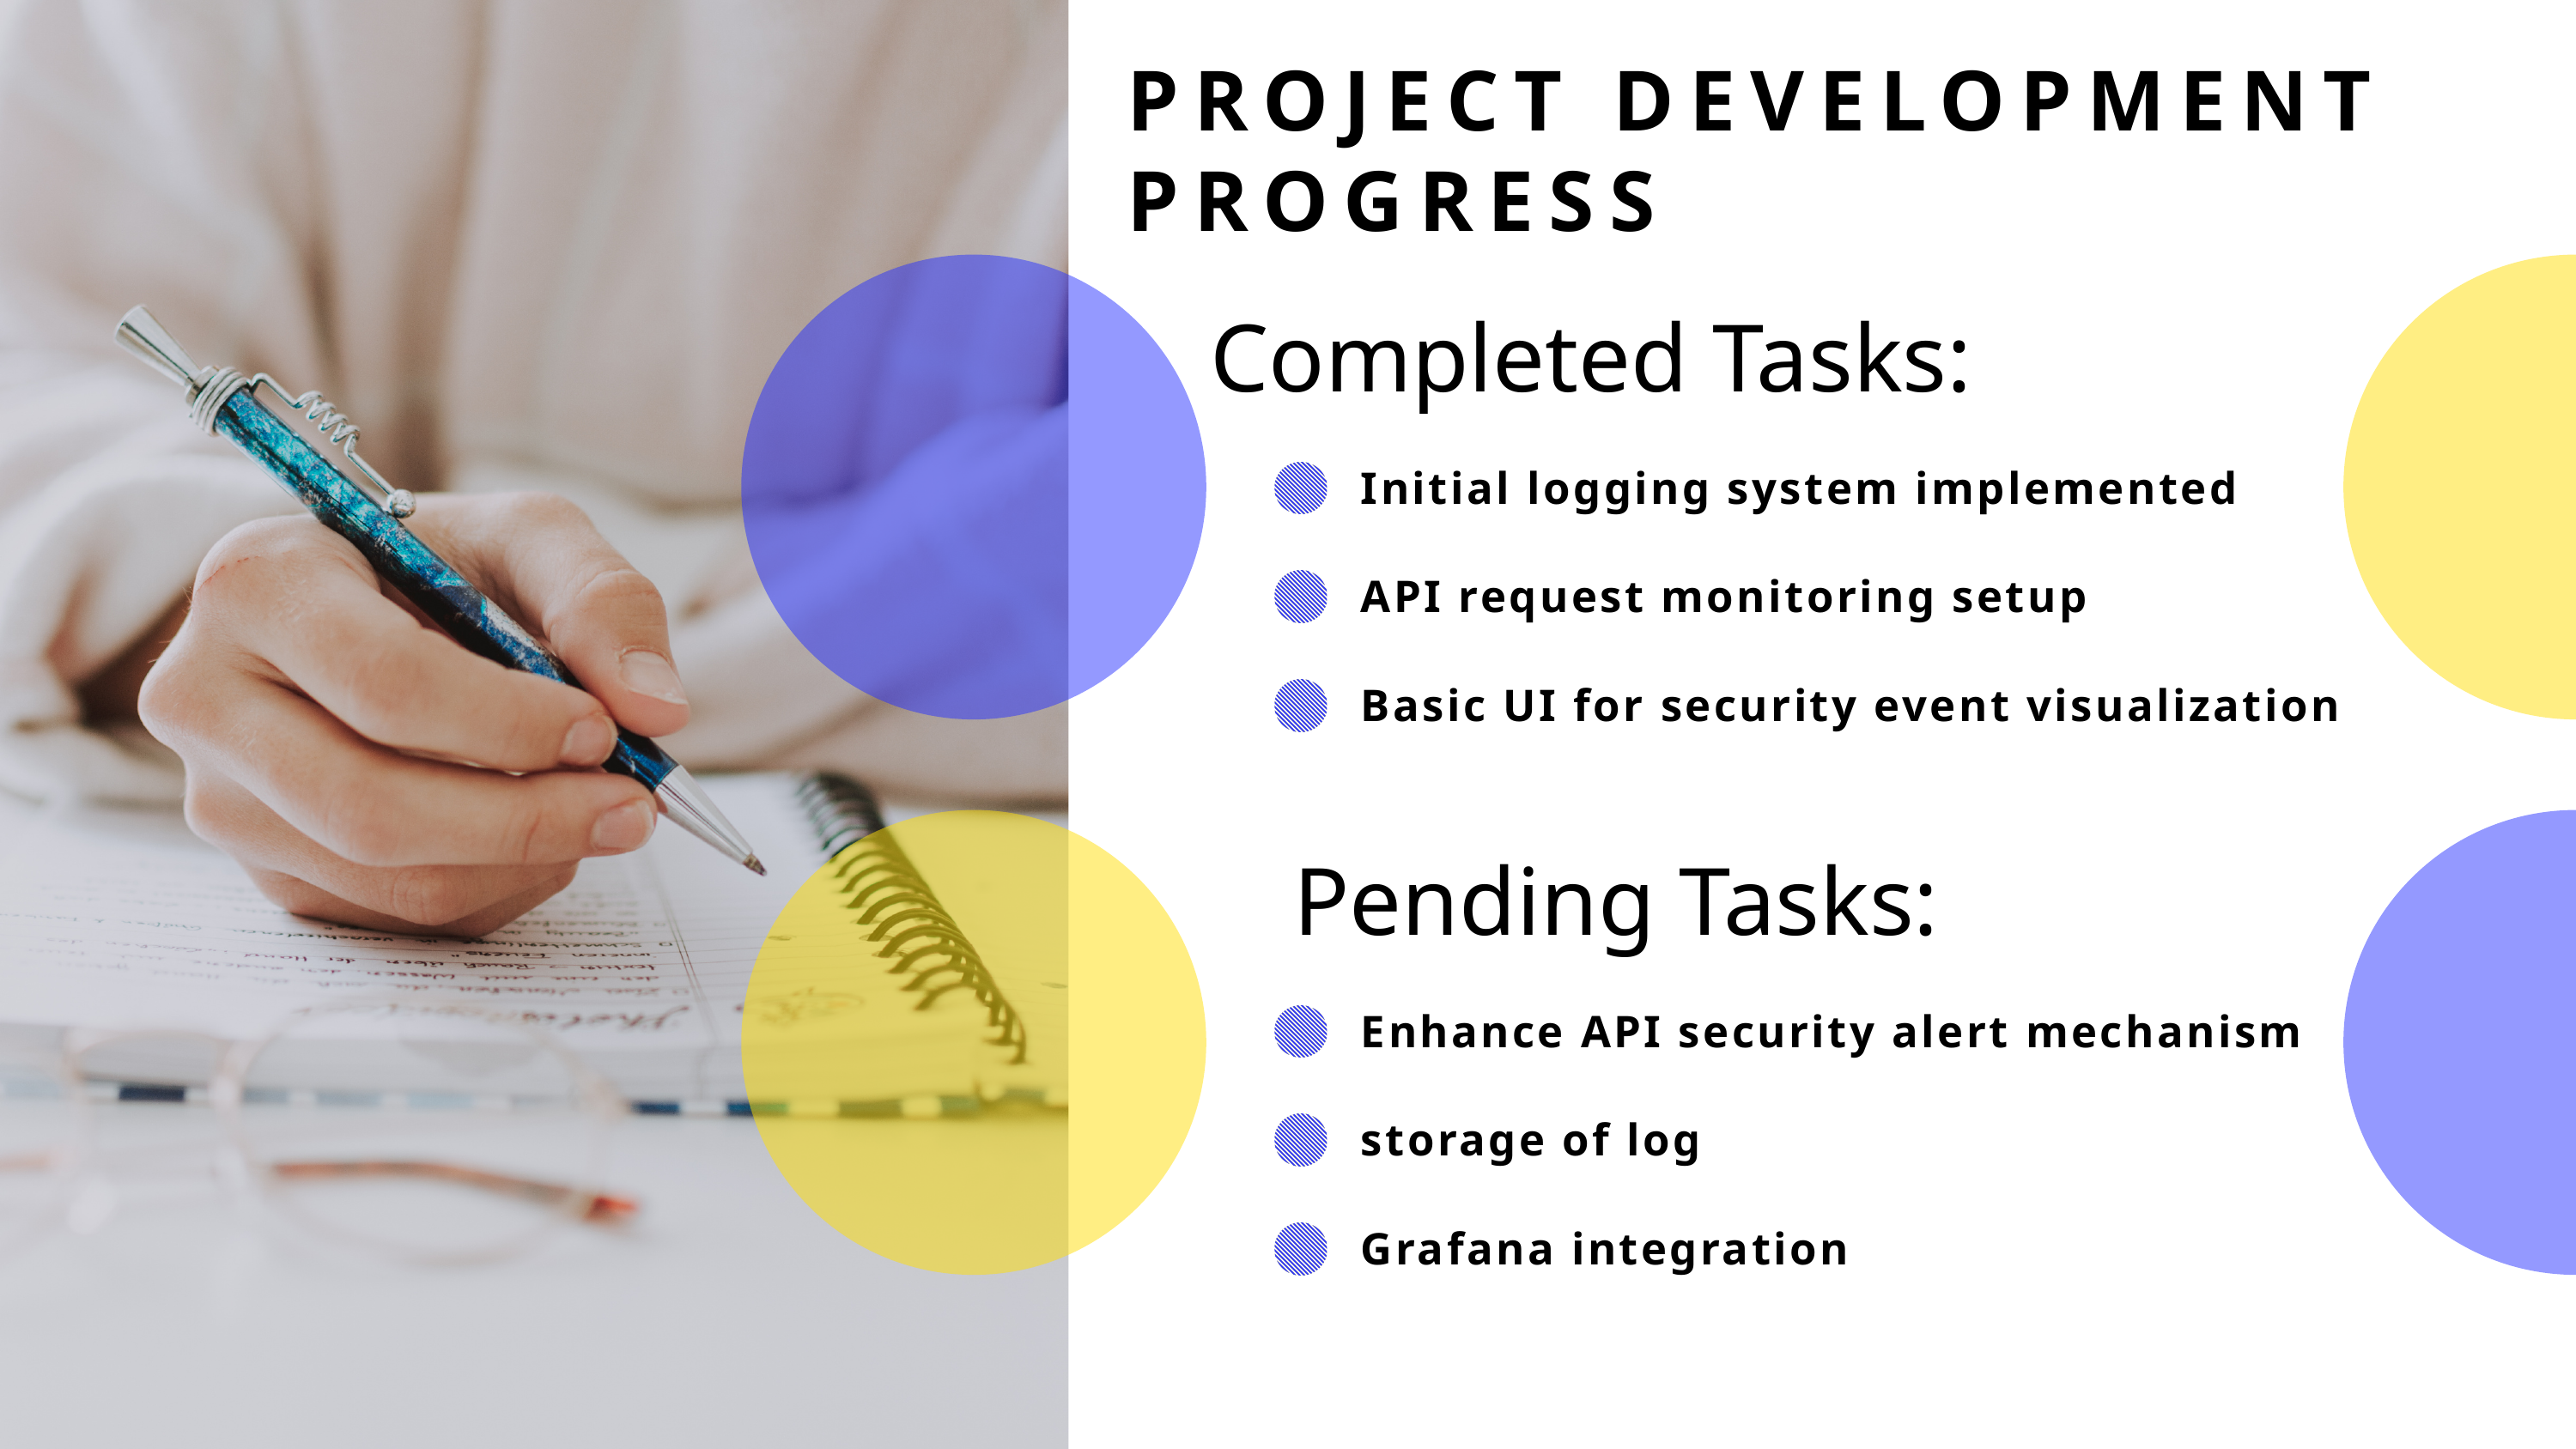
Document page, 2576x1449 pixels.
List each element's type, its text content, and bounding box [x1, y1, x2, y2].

text_box [1274, 570, 1327, 623]
text_box [1274, 1005, 1327, 1058]
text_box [2342, 809, 2576, 1276]
text_box [1274, 1222, 1327, 1276]
text_box [1274, 462, 1327, 514]
text_box Pending Tasks: [1212, 823, 2021, 955]
text_box [1274, 679, 1327, 732]
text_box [741, 809, 1207, 1276]
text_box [741, 254, 1207, 720]
text_box API request monitoring setup [1361, 560, 2338, 622]
text_box Grafana integration [1361, 1212, 2338, 1274]
text_box storage of log [1361, 1103, 2338, 1166]
text_box Initial logging system implemented [1361, 452, 2338, 513]
text_box Enhance API security alert mechanism [1361, 995, 2338, 1057]
text_box Basic UI for security event visualization [1361, 669, 2432, 731]
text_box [0, 0, 1069, 1449]
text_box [2342, 254, 2576, 720]
text_box [1274, 1113, 1327, 1167]
text_box Completed Tasks: [1211, 280, 2008, 411]
text_box PROJECT DEVELOPMENT PROGRESS [1127, 47, 2432, 248]
